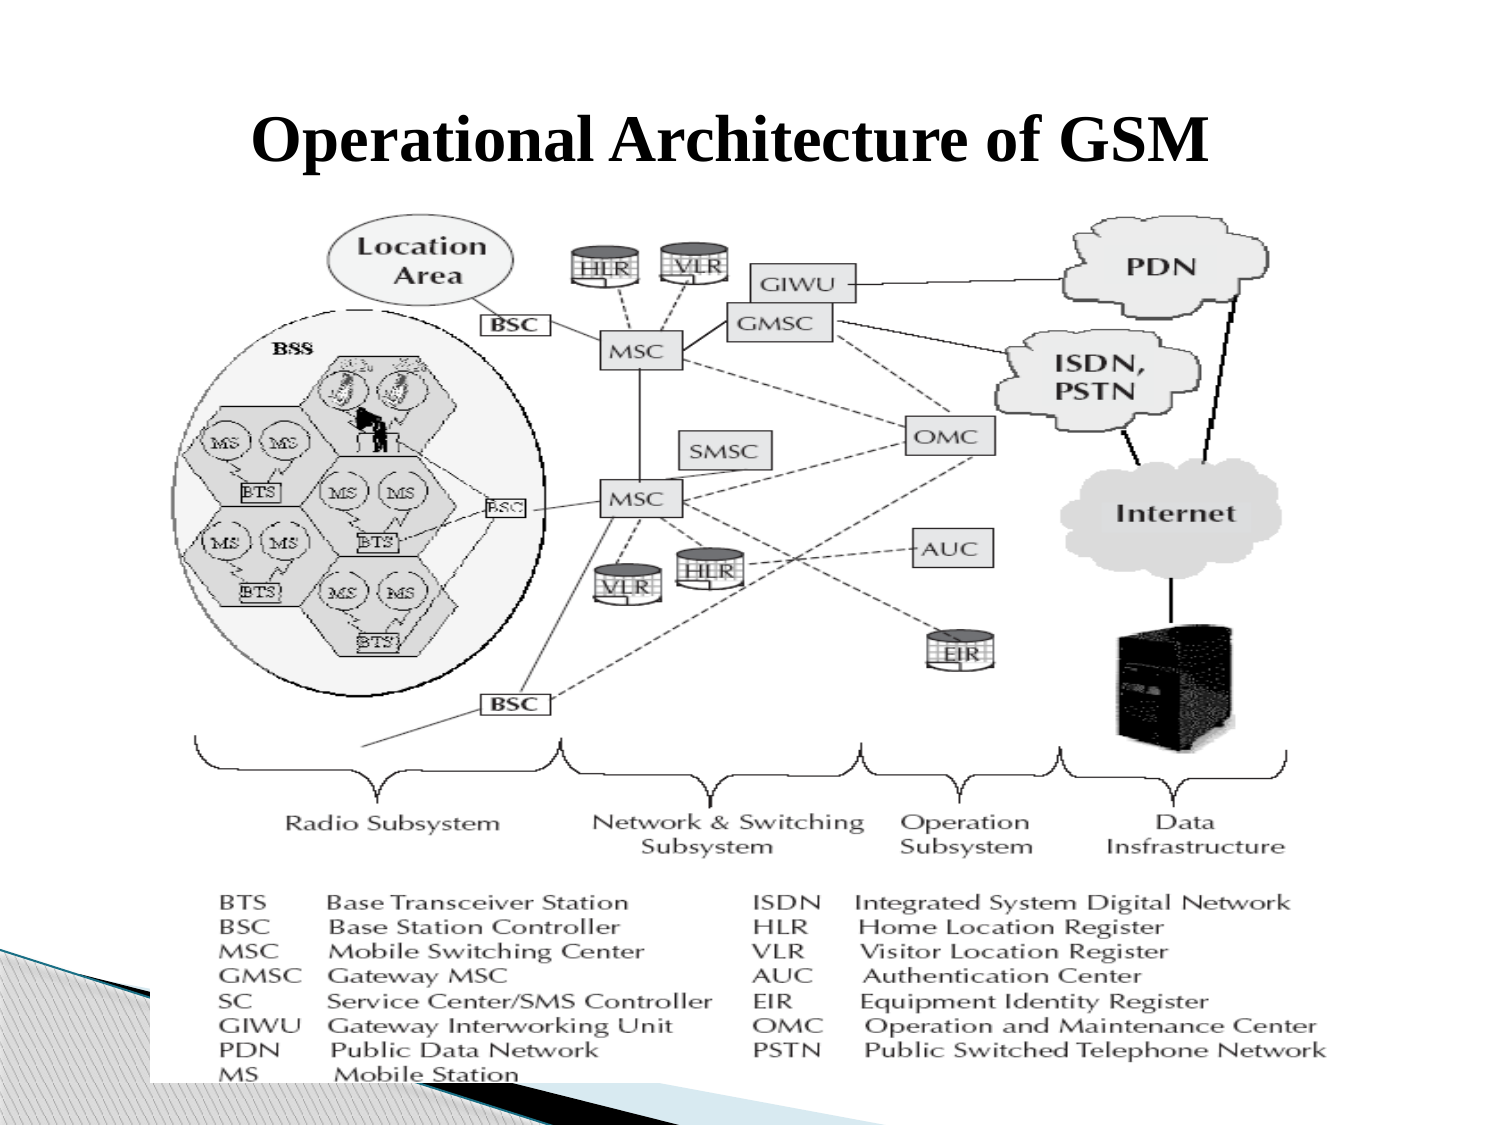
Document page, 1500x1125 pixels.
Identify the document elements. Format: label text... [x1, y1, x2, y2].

picture [149, 212, 1351, 1083]
text_box Operational Architecture of GSM [62, 87, 1400, 183]
